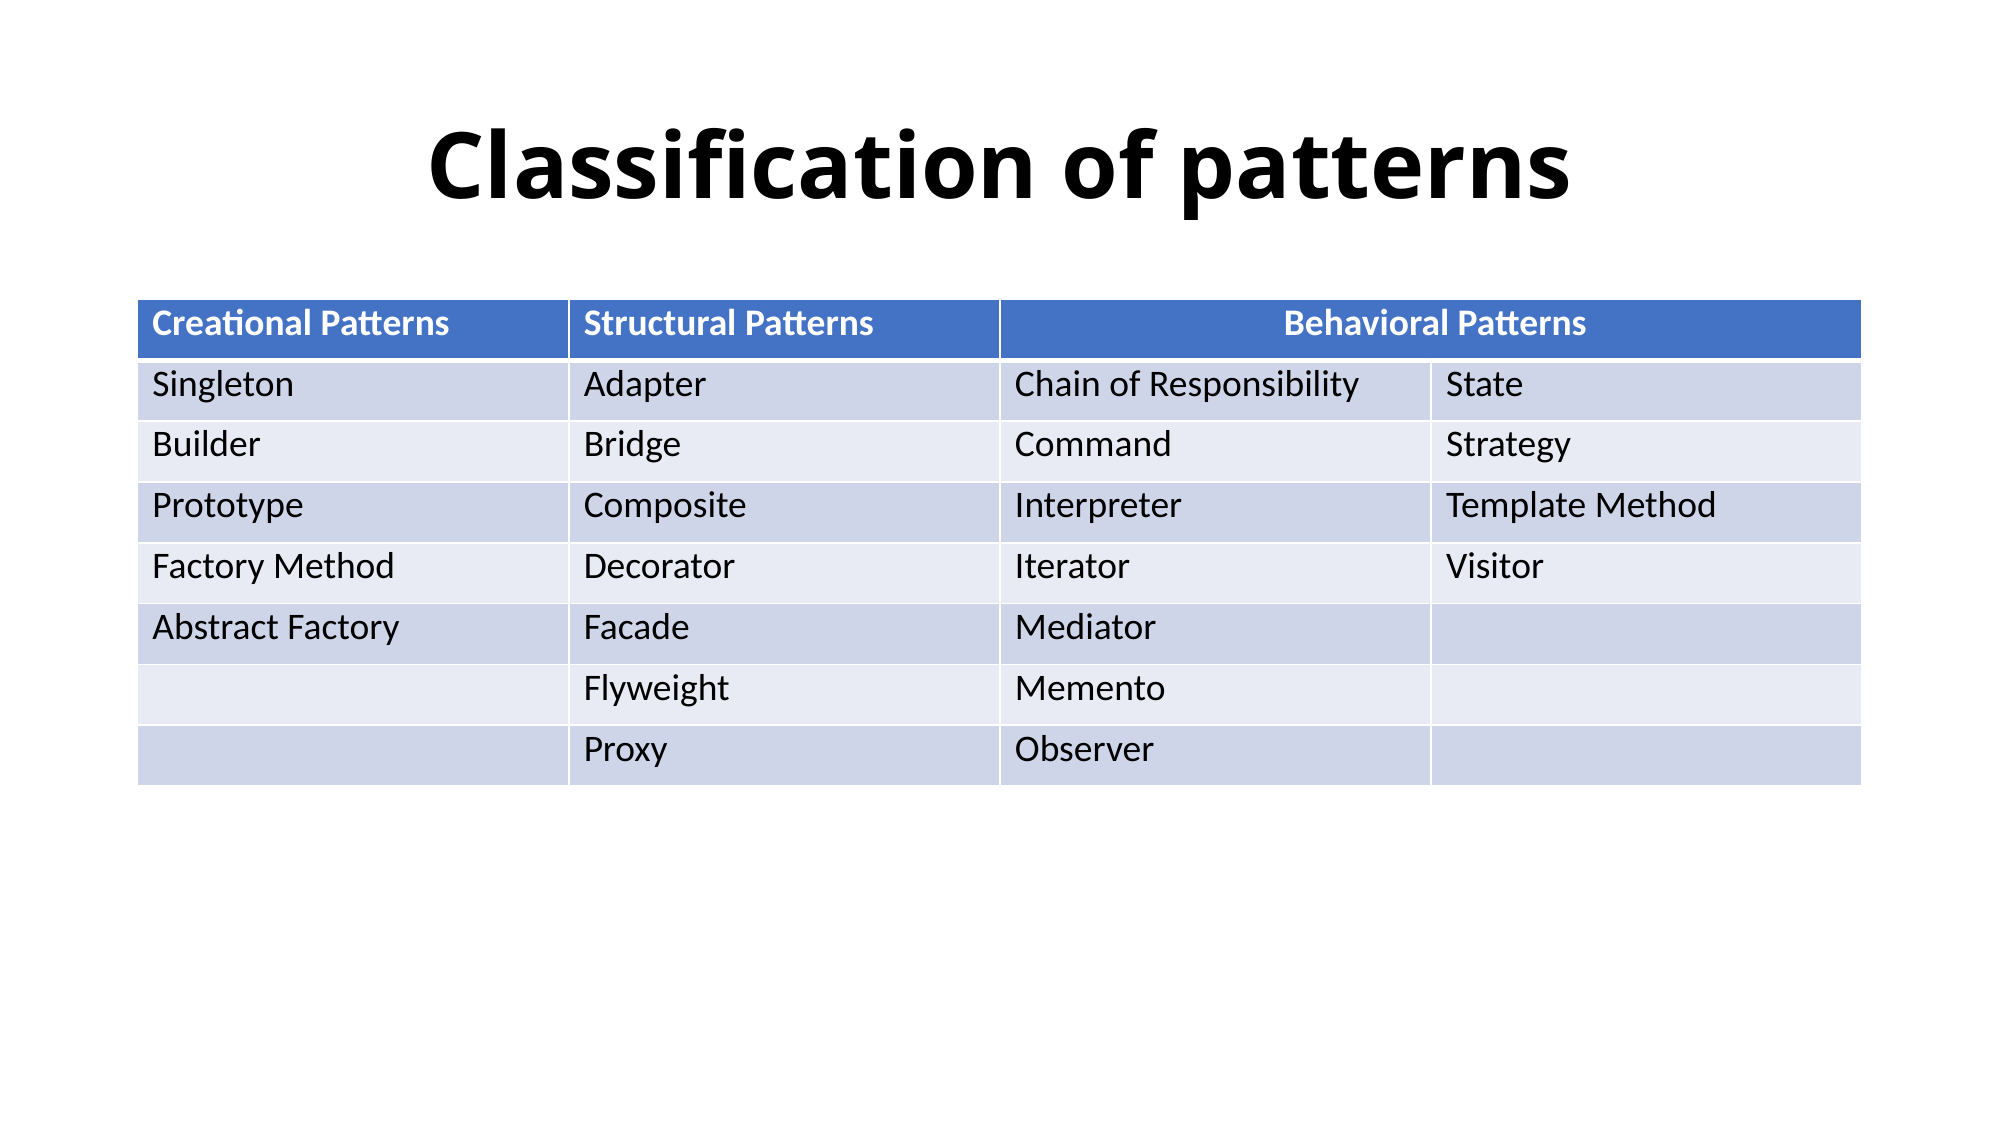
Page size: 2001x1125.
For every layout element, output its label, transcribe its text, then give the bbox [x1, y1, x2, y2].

table_cell Template Method [1432, 483, 1861, 542]
table_header Behavioral Patterns [1001, 300, 1861, 358]
table_cell Command [1001, 422, 1430, 481]
table_cell Adapter [570, 363, 999, 420]
table_cell [138, 726, 568, 785]
table_cell Singleton [138, 363, 568, 420]
table_cell Proxy [570, 726, 999, 785]
table_cell State [1432, 363, 1861, 420]
table_cell [1432, 665, 1861, 724]
table_cell Interpreter [1001, 483, 1430, 542]
table_cell Memento [1001, 665, 1430, 724]
table_cell Factory Method [138, 544, 568, 603]
table_cell Facade [570, 604, 999, 664]
table_cell Bridge [570, 422, 999, 481]
table_cell Decorator [570, 544, 999, 603]
table_cell [138, 665, 568, 724]
table_header Creational Patterns [138, 300, 568, 358]
table_cell Builder [138, 422, 568, 481]
table_cell Flyweight [570, 665, 999, 724]
table_cell Composite [570, 483, 999, 542]
title Classification of patterns [137, 59, 1863, 278]
table_cell Mediator [1001, 604, 1430, 664]
table_cell Visitor [1432, 544, 1861, 603]
table_cell Observer [1001, 726, 1430, 785]
table_cell Chain of Responsibility [1001, 363, 1430, 420]
table_cell Prototype [138, 483, 568, 542]
table_cell [1432, 604, 1861, 664]
table_cell Strategy [1432, 422, 1861, 481]
table_cell [1432, 726, 1861, 785]
table_header Structural Patterns [570, 300, 999, 358]
table_cell Iterator [1001, 544, 1430, 603]
table_cell Abstract Factory [138, 604, 568, 664]
